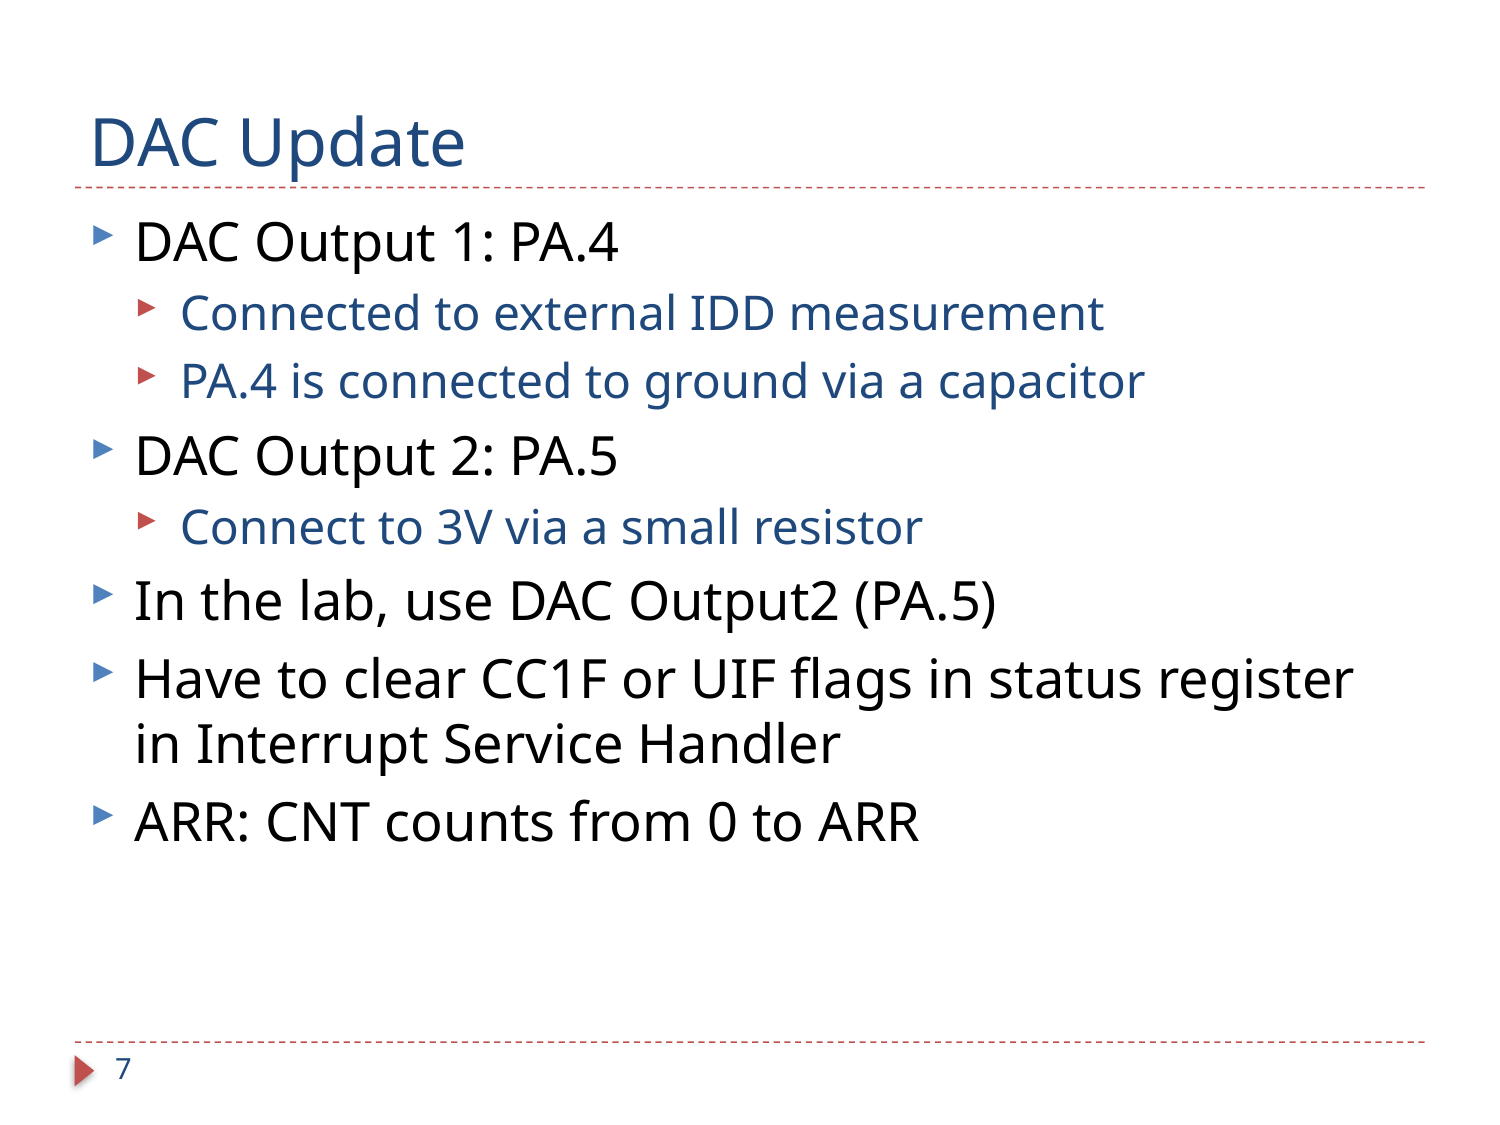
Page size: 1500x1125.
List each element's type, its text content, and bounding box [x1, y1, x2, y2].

slide_number 7 [100, 1042, 426, 1103]
title DAC Update [75, 24, 1425, 188]
